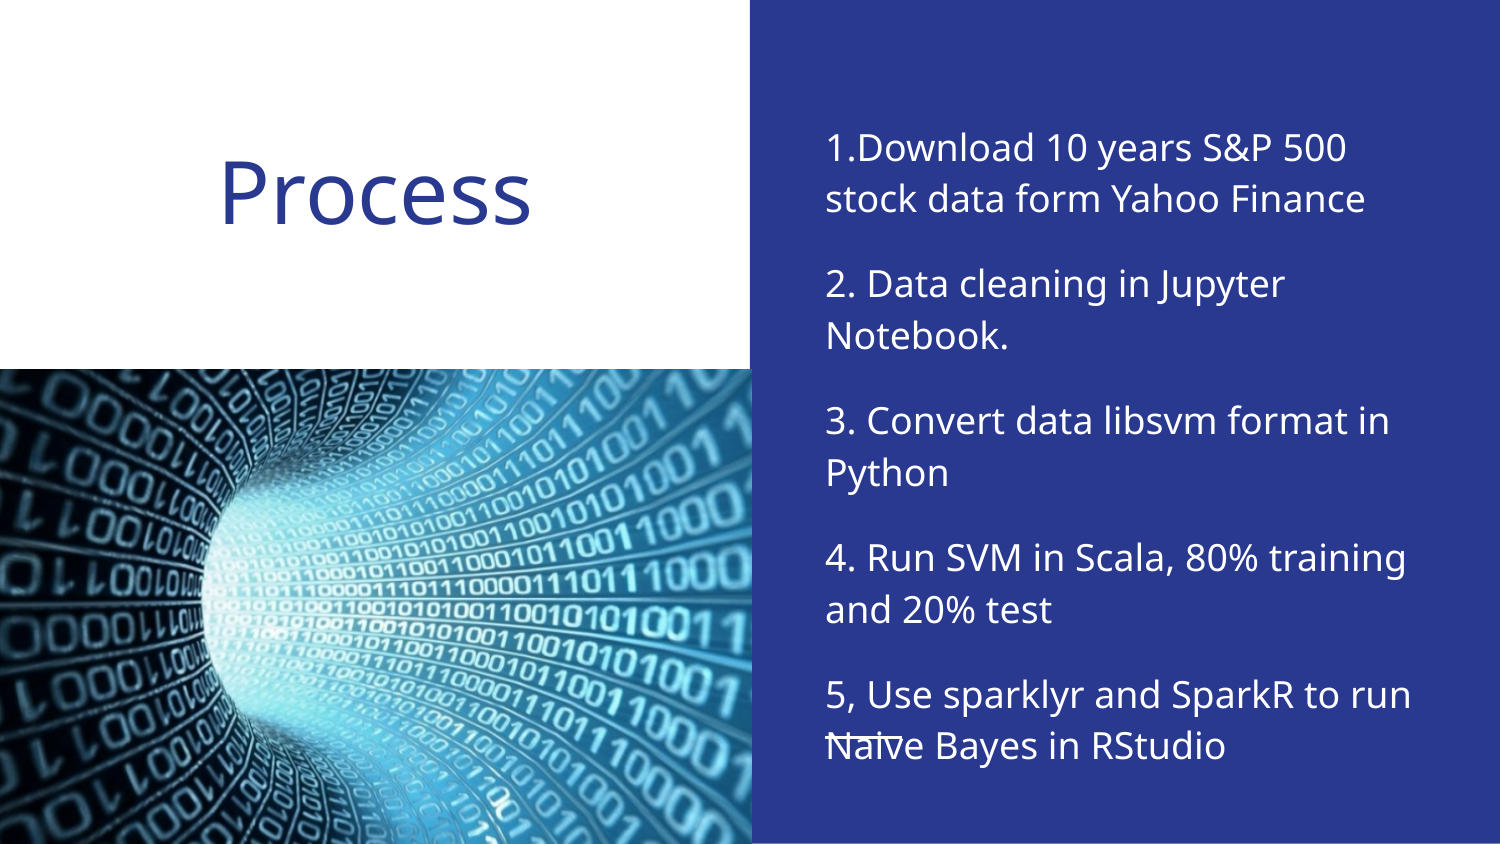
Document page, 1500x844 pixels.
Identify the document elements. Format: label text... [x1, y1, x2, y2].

title Process [43, 0, 708, 257]
list 1.Download 10 years S&P 500 stock data form Yahoo Finance 2. Data cleaning in Jupyter Notebook. 3. Convert data libsvm format in Python 4. Run SVM in Scala, 80% training and 20% test 5, Use sparklyr and SparkR to run Naive Bayes in RStudio [810, 40, 1440, 844]
picture [0, 369, 752, 844]
